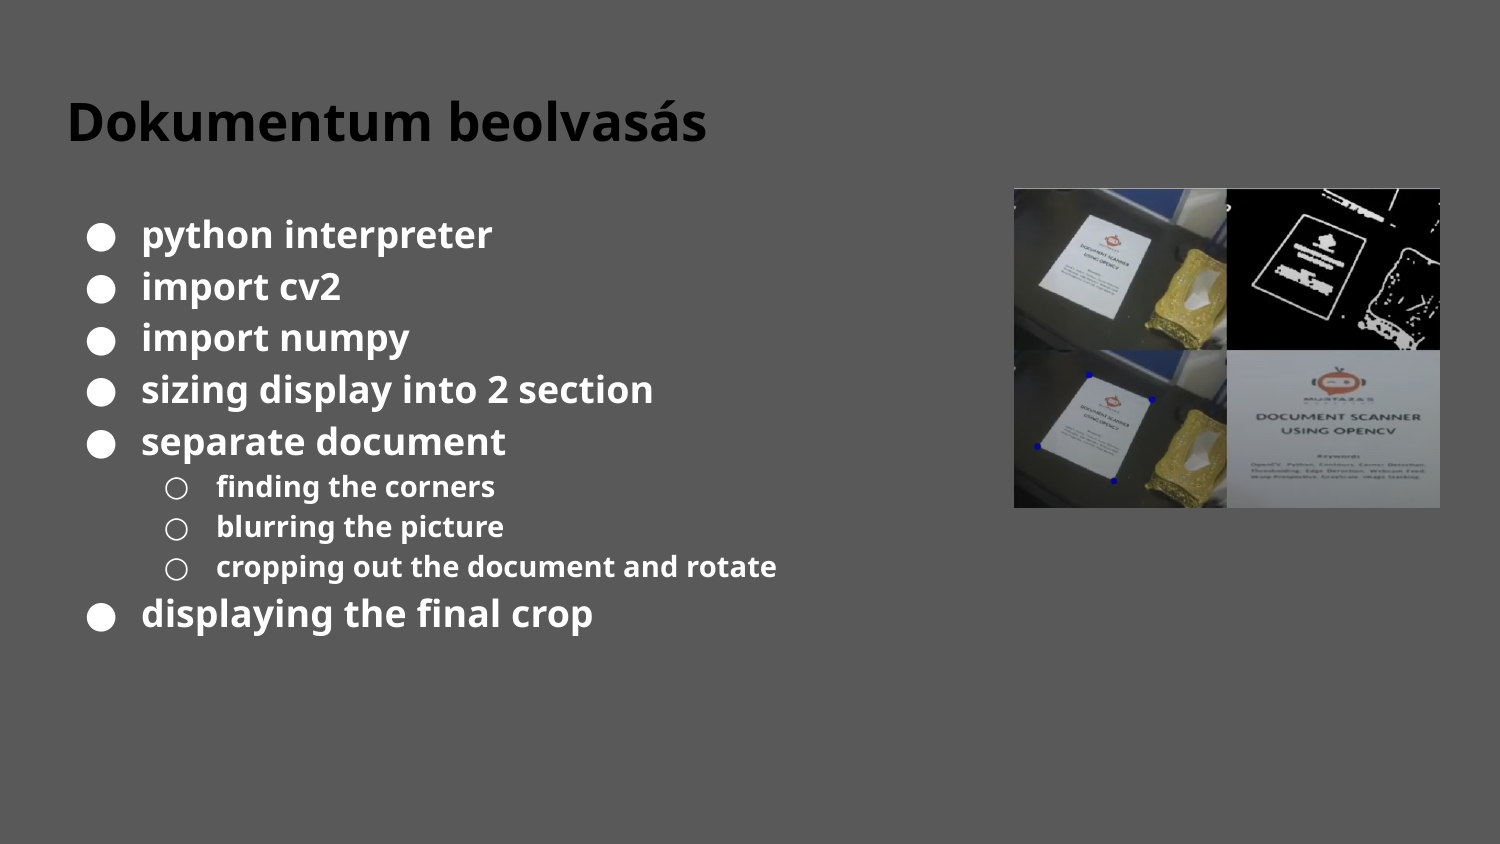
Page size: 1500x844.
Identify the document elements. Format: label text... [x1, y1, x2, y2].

title Dokumentum beolvasás [51, 72, 1449, 167]
picture [1013, 188, 1440, 509]
list python interpreter import cv2 import numpy sizing display into 2 section separate document finding the corners blurring the picture cropping out the document and rotate displaying the final crop [51, 189, 1449, 750]
